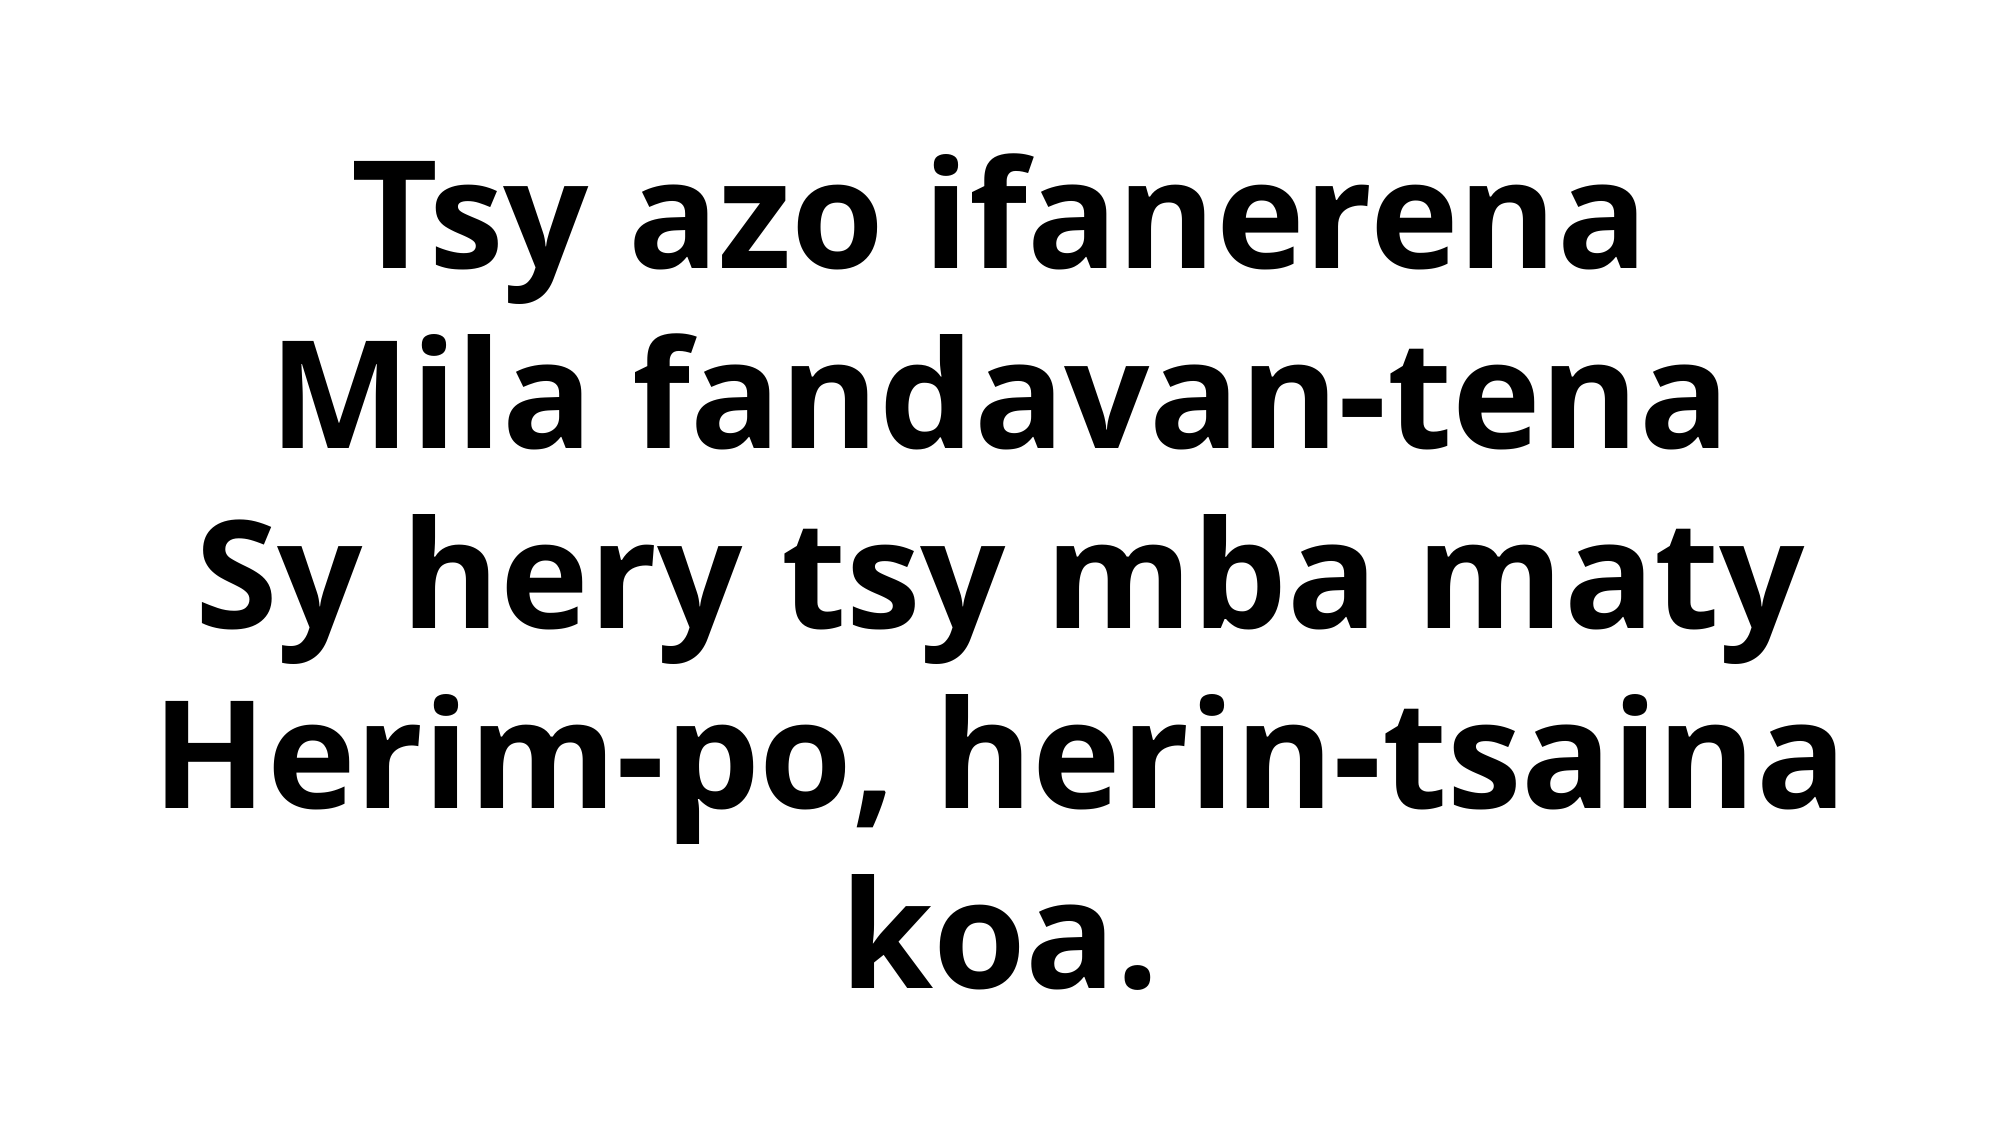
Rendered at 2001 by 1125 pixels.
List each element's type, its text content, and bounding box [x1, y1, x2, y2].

title Tsy azo ifanerena Mila fandavan-tena Sy hery tsy mba maty Herim-po, herin-tsaina koa. [0, 70, 2000, 1067]
